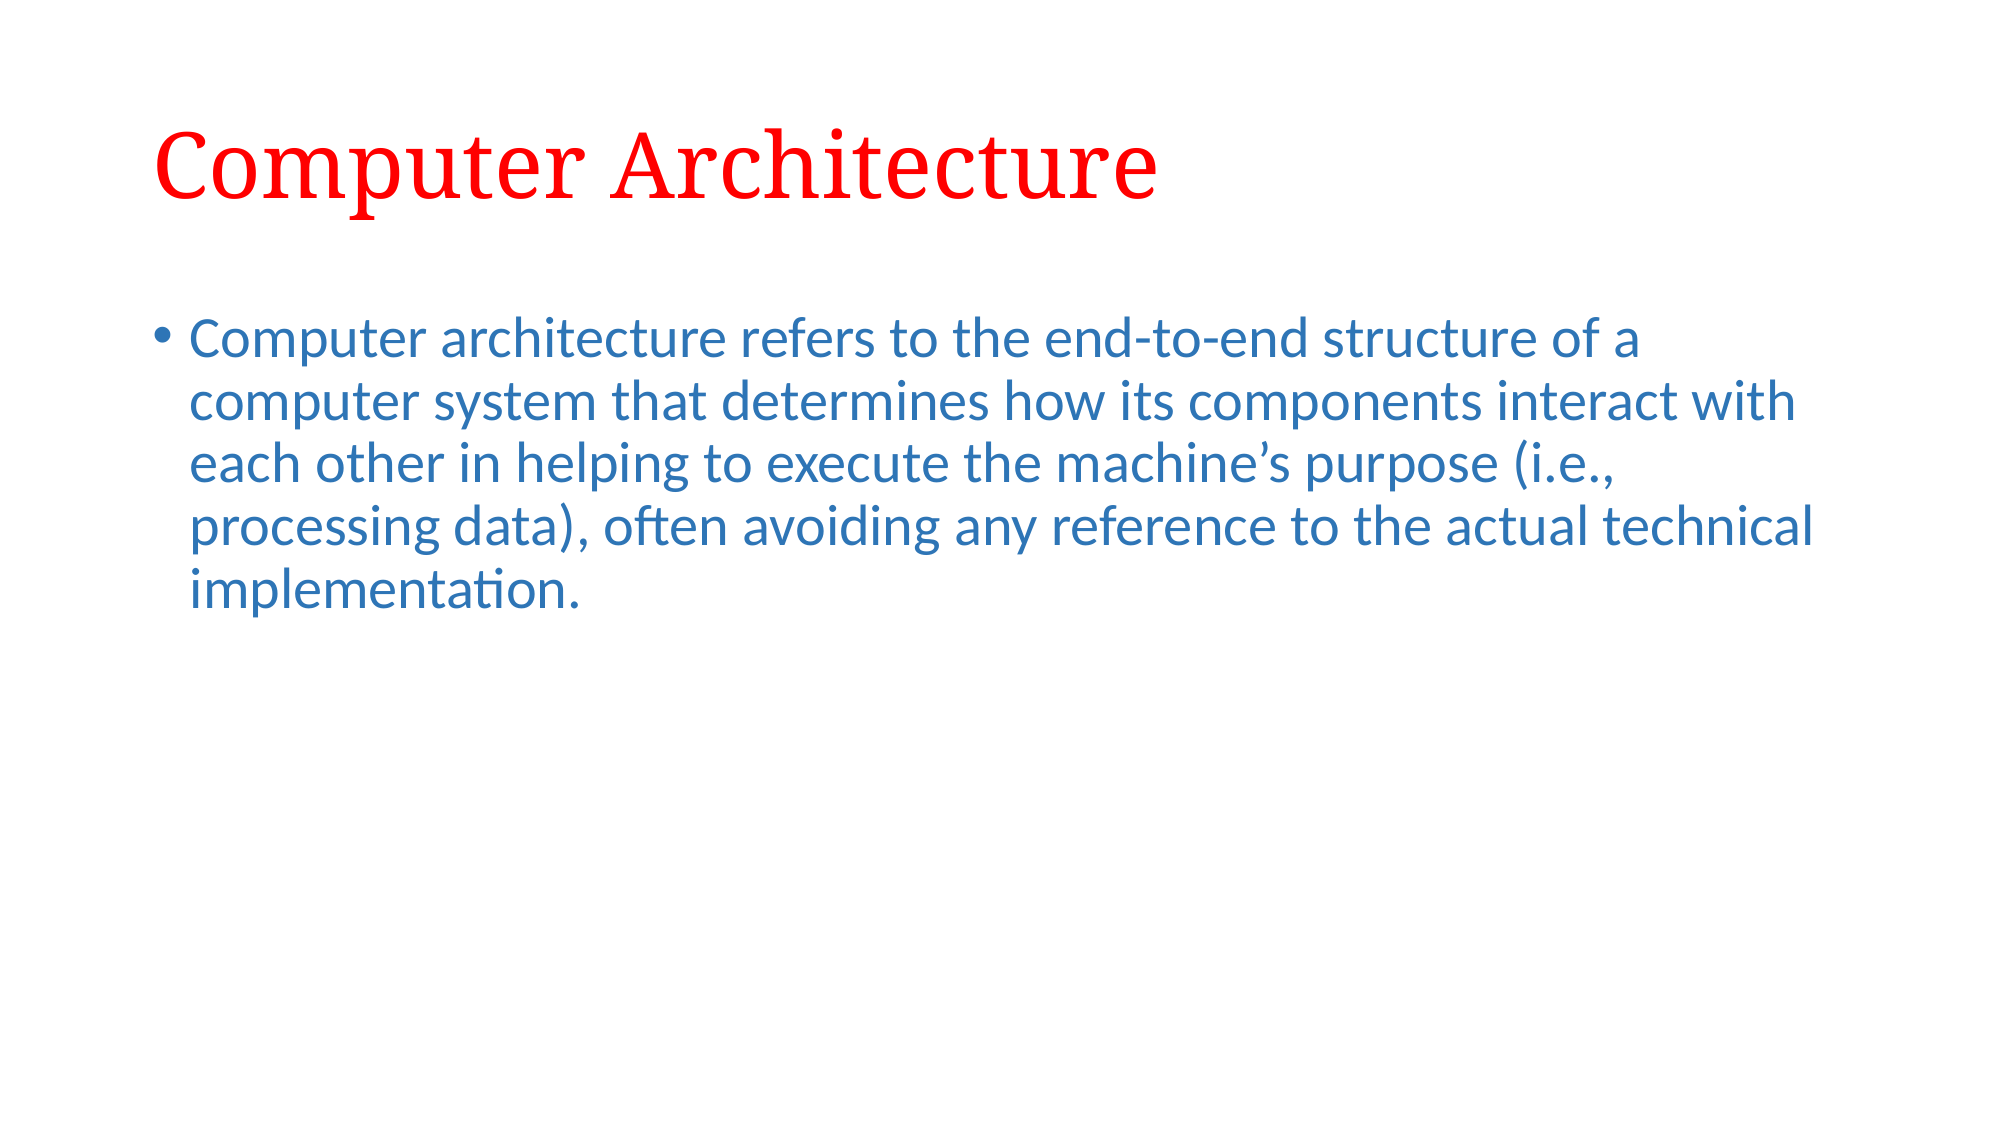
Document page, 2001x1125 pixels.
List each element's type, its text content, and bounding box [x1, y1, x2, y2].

title Computer Architecture [137, 59, 1863, 278]
list Computer architecture refers to the end-to-end structure of a computer system that determines how its components interact with each other in helping to execute the machine’s purpose (i.e., processing data), often avoiding any reference to the actual technical implementation. [137, 299, 1863, 1014]
